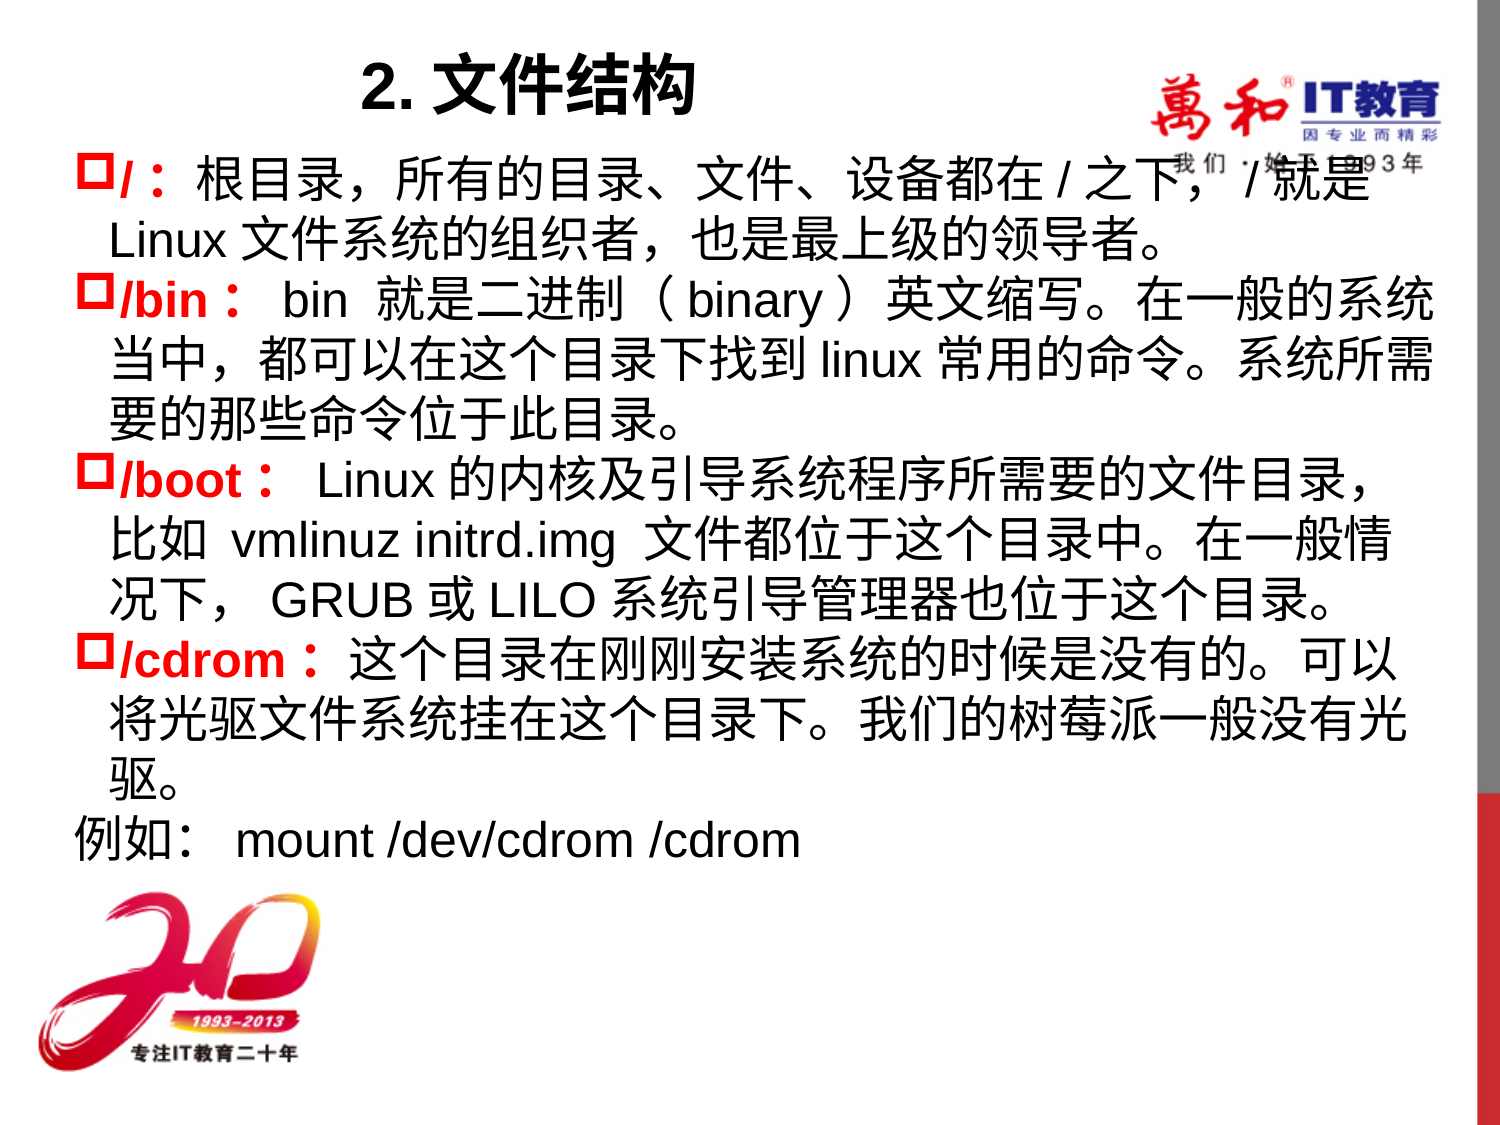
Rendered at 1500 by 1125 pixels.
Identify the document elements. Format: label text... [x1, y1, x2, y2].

text_box 2.文件结构 [345, 35, 714, 131]
text_box /：根目录，所有的目录、文件、设备都在/之下，/就是Linux文件系统的组织者，也是最上级的领导者。 /bin：bin 就是二进制（binary）英文缩写。在一般的系统当中，都可以在这个目录下找到linux常用的命令。系统所需要的那些命令位于此目录。 /boot：Linux的内核及引导系统程序所需要的文件目录，比如 vmlinuz initrd.img 文件都位于这个目录中。在一般情况下，GRUB或LILO系统引导管理器也位于这个目录。 /cdrom：这个目录在刚刚安装系统的时候是没有的。可以将光驱文件系统挂在这个目录下。我们的树莓派一般没有光驱。 例如：mount /dev/cdrom /cdrom [58, 140, 1453, 876]
picture [0, 0, 1500, 1125]
